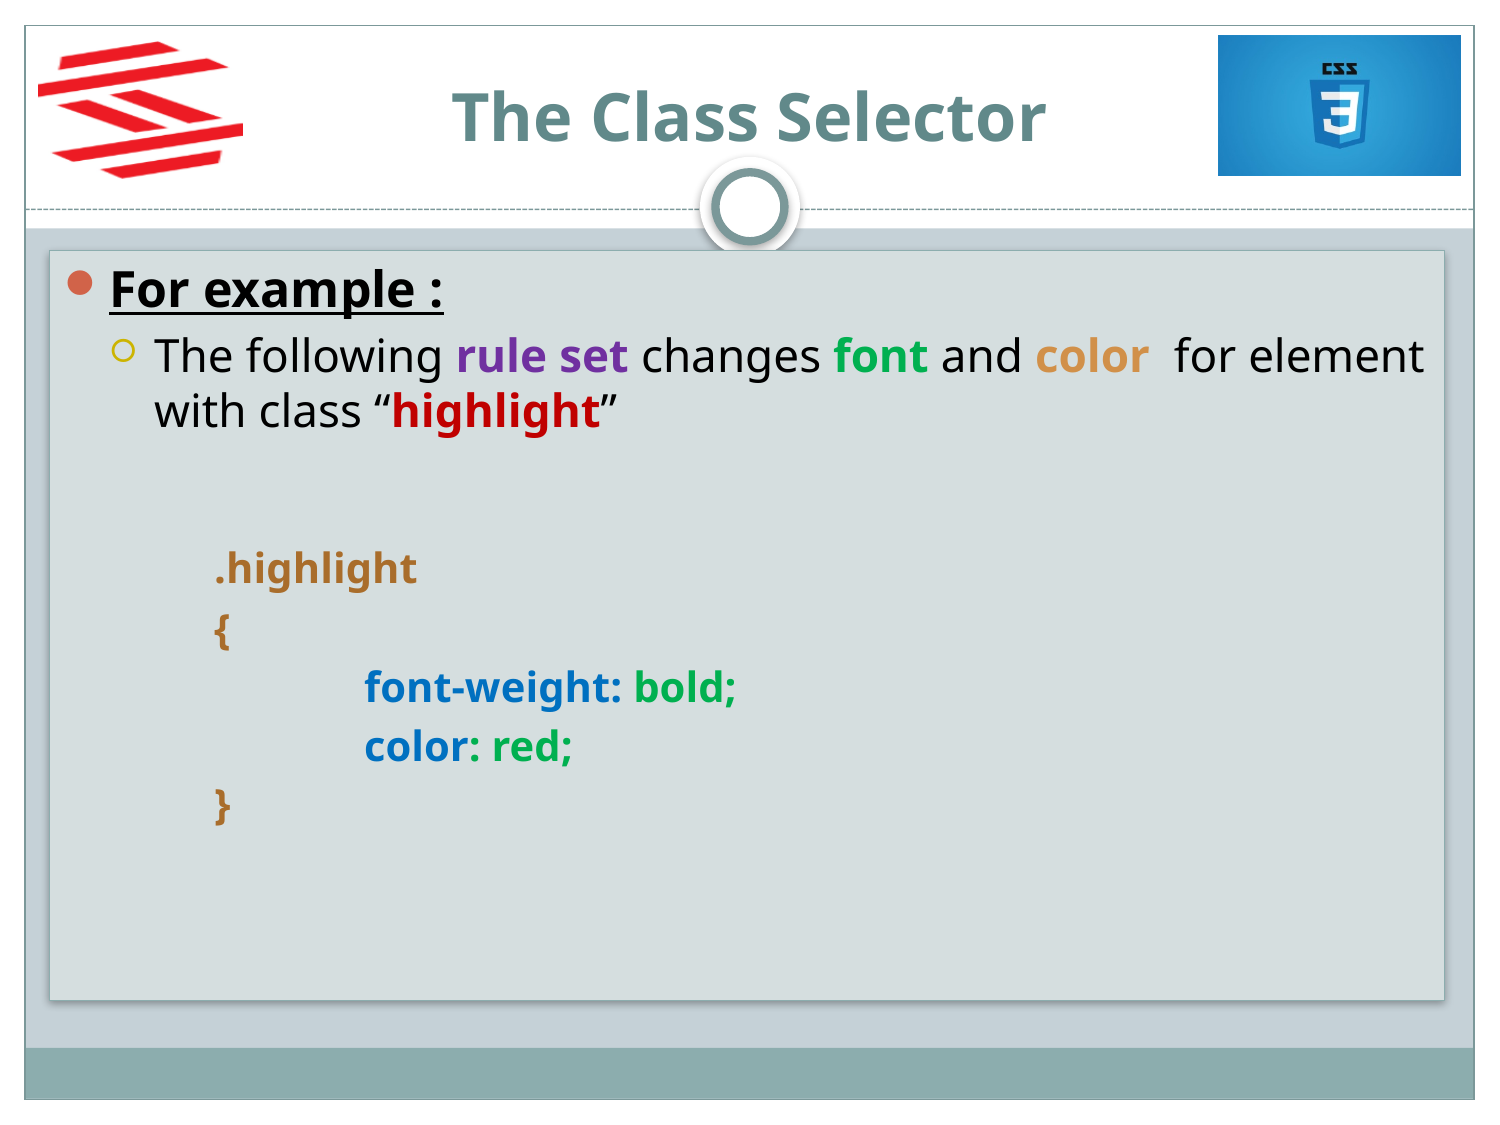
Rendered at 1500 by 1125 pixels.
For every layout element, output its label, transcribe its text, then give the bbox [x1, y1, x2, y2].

picture [1218, 34, 1462, 176]
picture [37, 40, 243, 185]
title The Class Selector [237, 37, 1213, 162]
list For example : The following rule set changes font and color for element with class “highlight” .highlight { font-weight: bold; color: red; } [49, 250, 1445, 1001]
